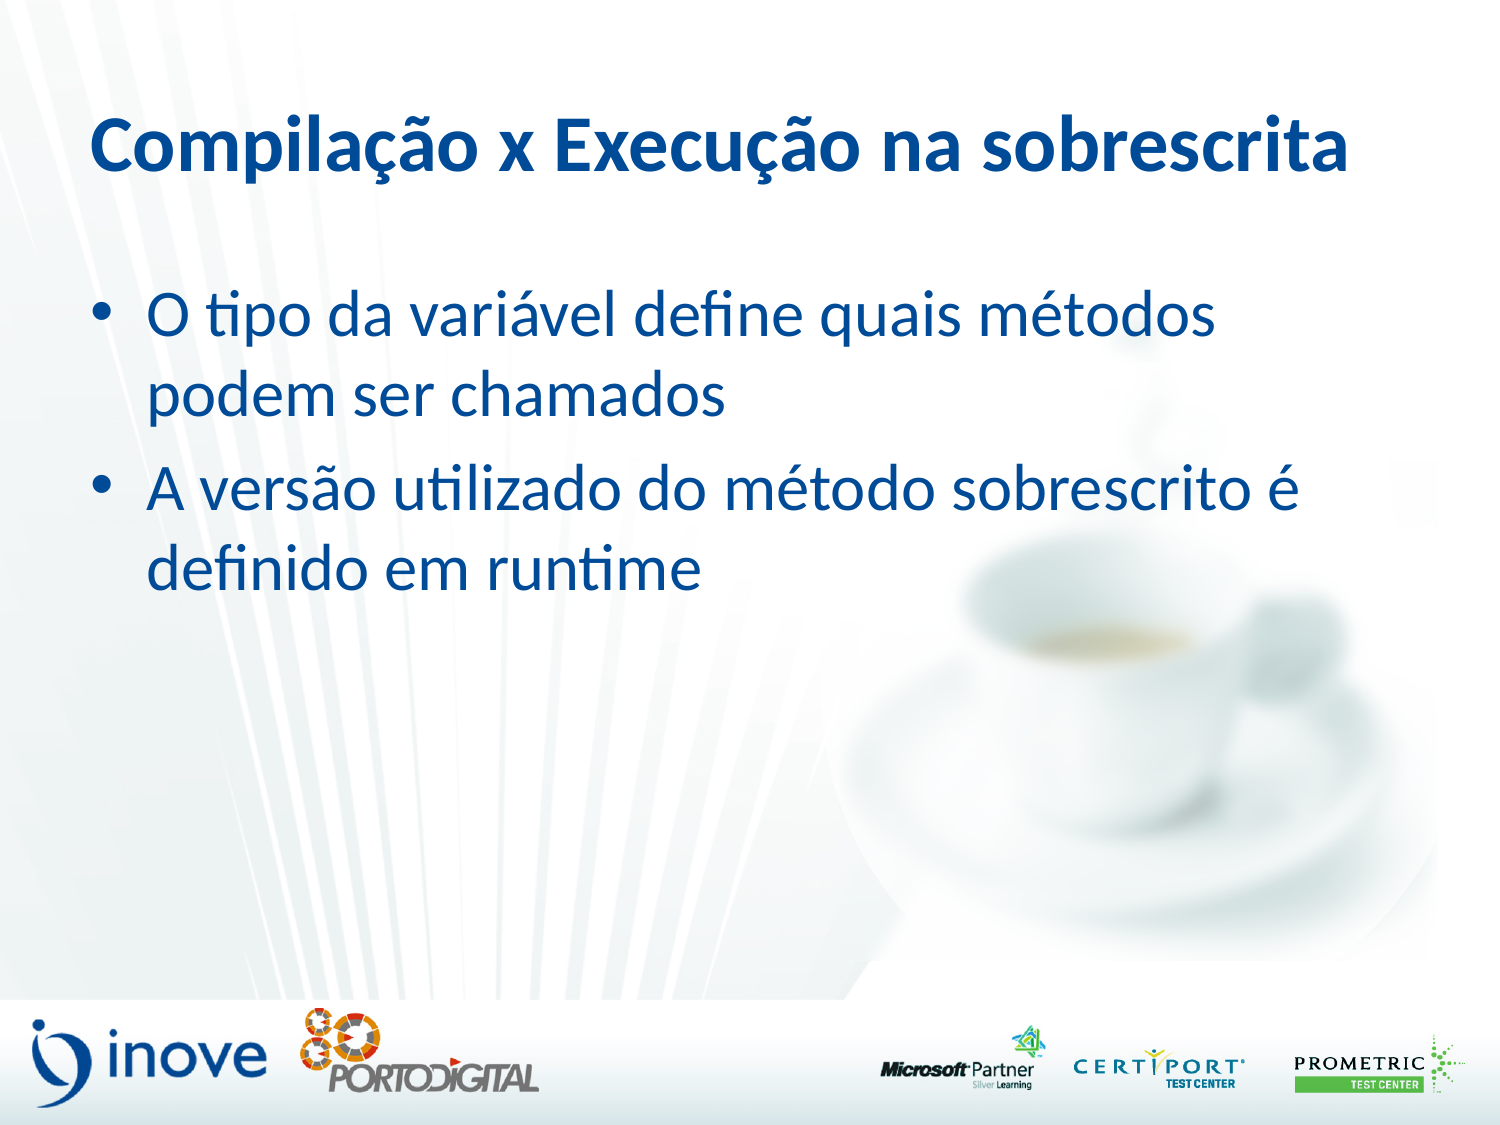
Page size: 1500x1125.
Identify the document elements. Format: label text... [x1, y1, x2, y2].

picture [0, 0, 1500, 1125]
list O tipo da variável define quais métodos podem ser chamados A versão utilizado do método sobrescrito é definido em runtime [75, 262, 1425, 1005]
title Compilação x Execução na sobrescrita [75, 45, 1425, 233]
